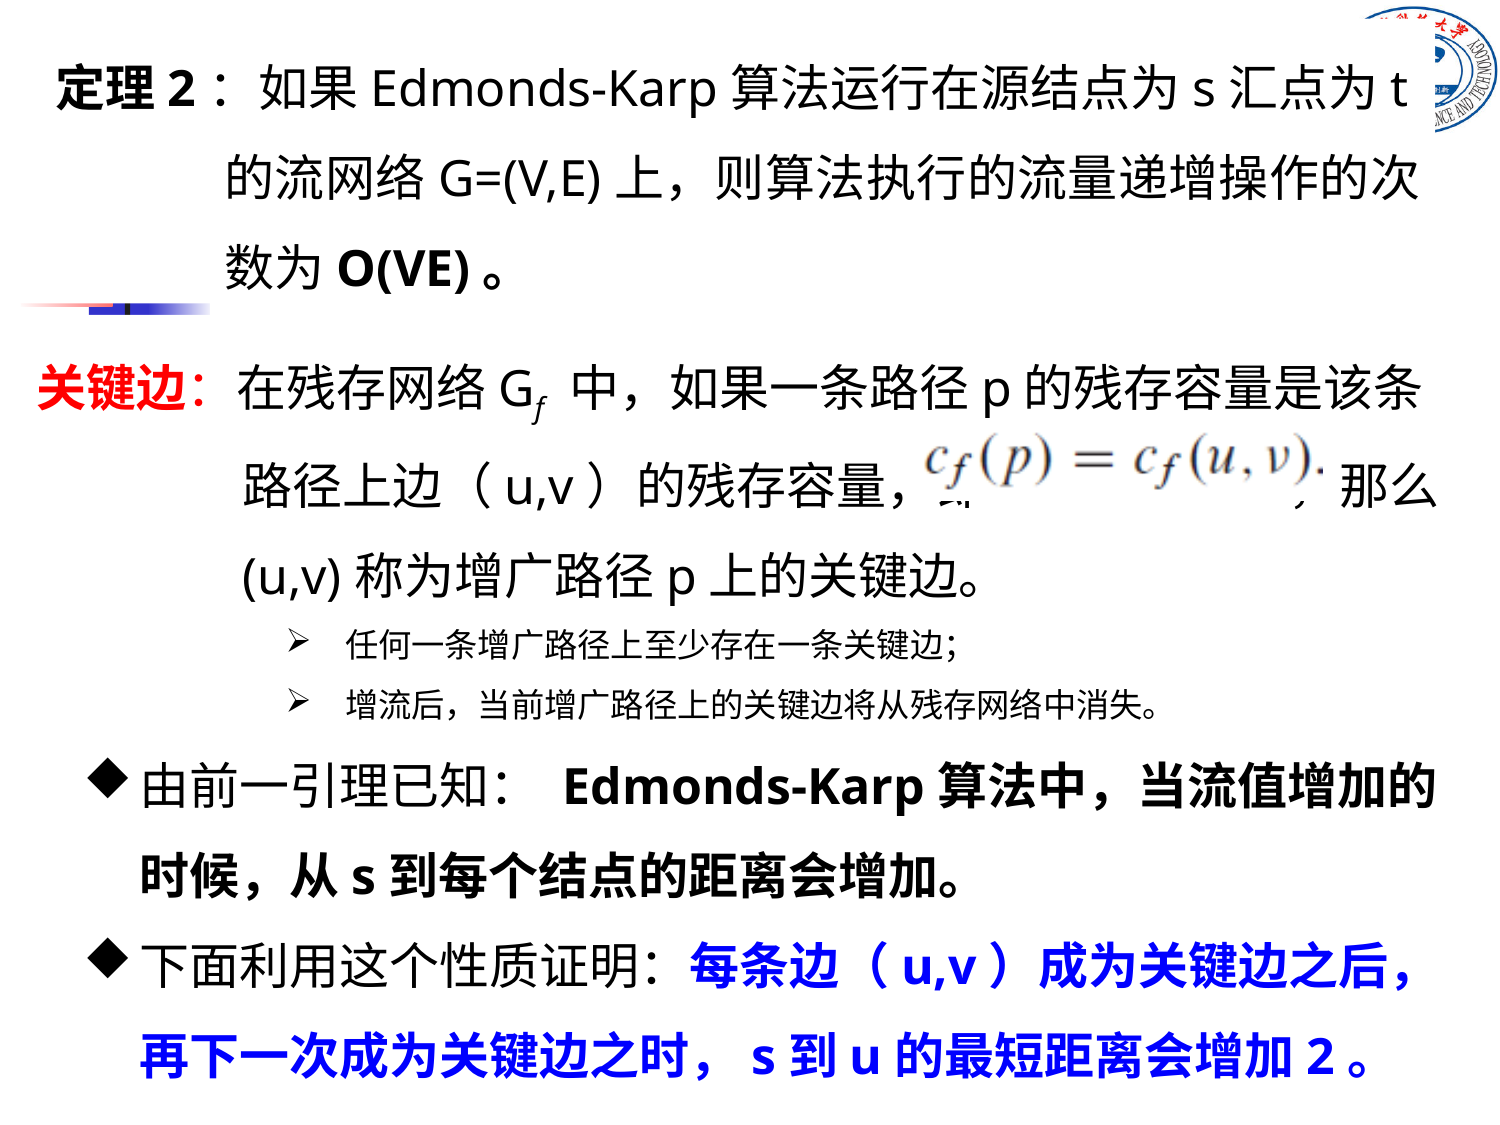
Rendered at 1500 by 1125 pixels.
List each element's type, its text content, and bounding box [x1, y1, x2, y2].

text_box 定理2：如果Edmonds-Karp算法运行在源结点为s汇点为t的流网络G=(V,E)上，则算法执行的流量递增操作的次数为O(VE)。 [17, 18, 1436, 304]
picture [919, 427, 1323, 501]
picture [1328, 5, 1498, 135]
text_box 关键边：在残存网络Gf 中，如果一条路径p的残存容量是该条路径上边（u,v）的残存容量，即 ，那么(u,v)称为增广路径p上的关键边。 任何一条增广路径上至少存在一条关键边； 增流后，当前增广路径上的关键边将从残存网络中消失。 由前一引理已知： Edmonds-Karp算法中，当流值增加的时候，从s到每个结点的距离会增加。 下面利用这个性质证明：每条边（u,v）成为关键边之后，再下一次成为关键边之时，s到u的最短距离会增加2。 [21, 314, 1481, 1092]
